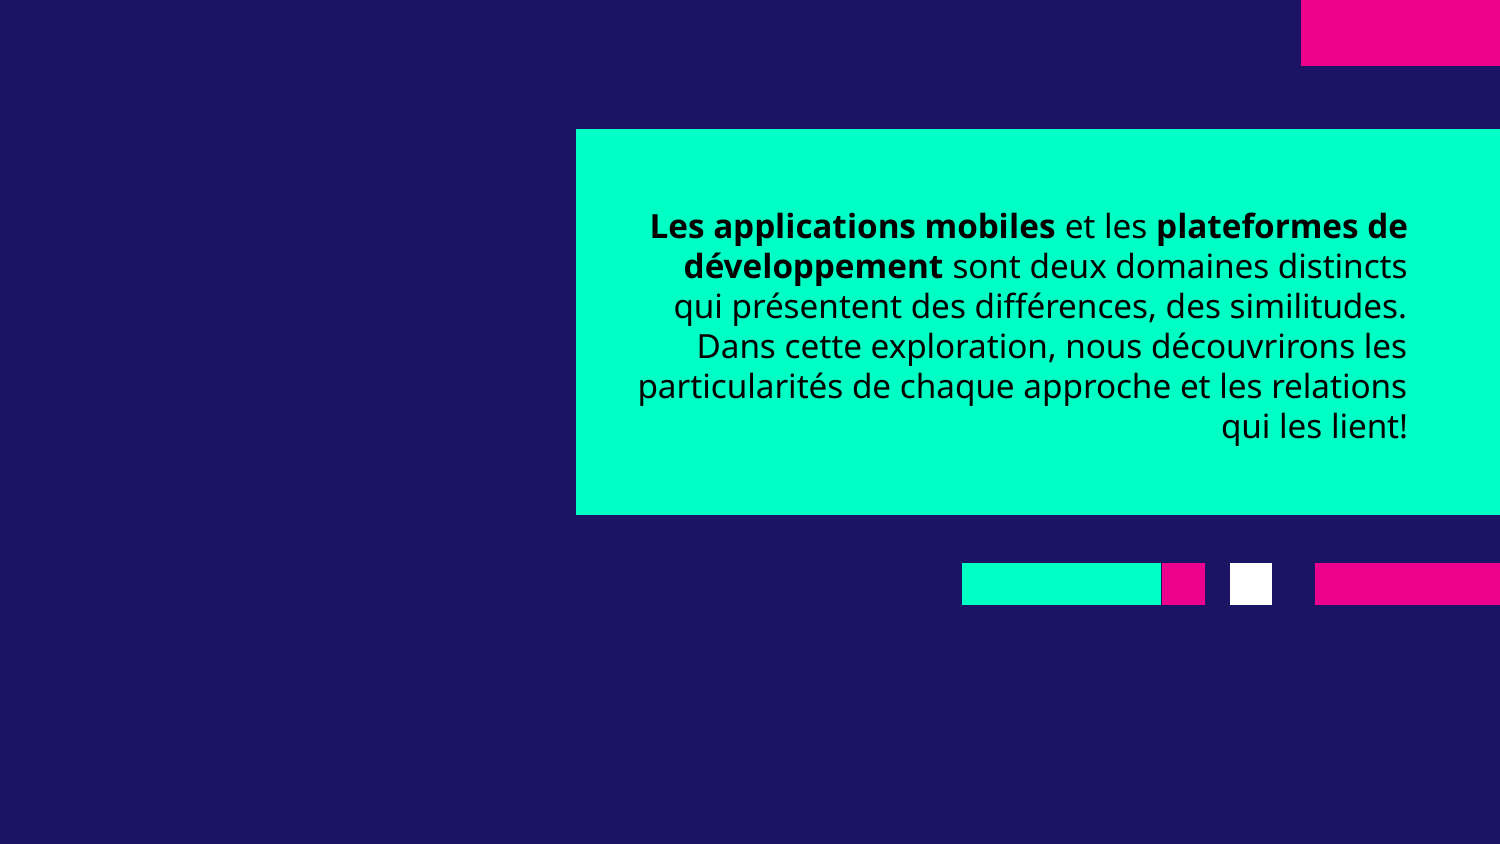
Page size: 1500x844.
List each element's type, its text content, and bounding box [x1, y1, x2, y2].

title Les applications mobiles et les plateformes de développement sont deux domaines distincts qui présentent des différences, des similitudes. Dans cette exploration, nous découvrirons les particularités de chaque approche et les relations qui les lient! [617, 166, 1424, 485]
